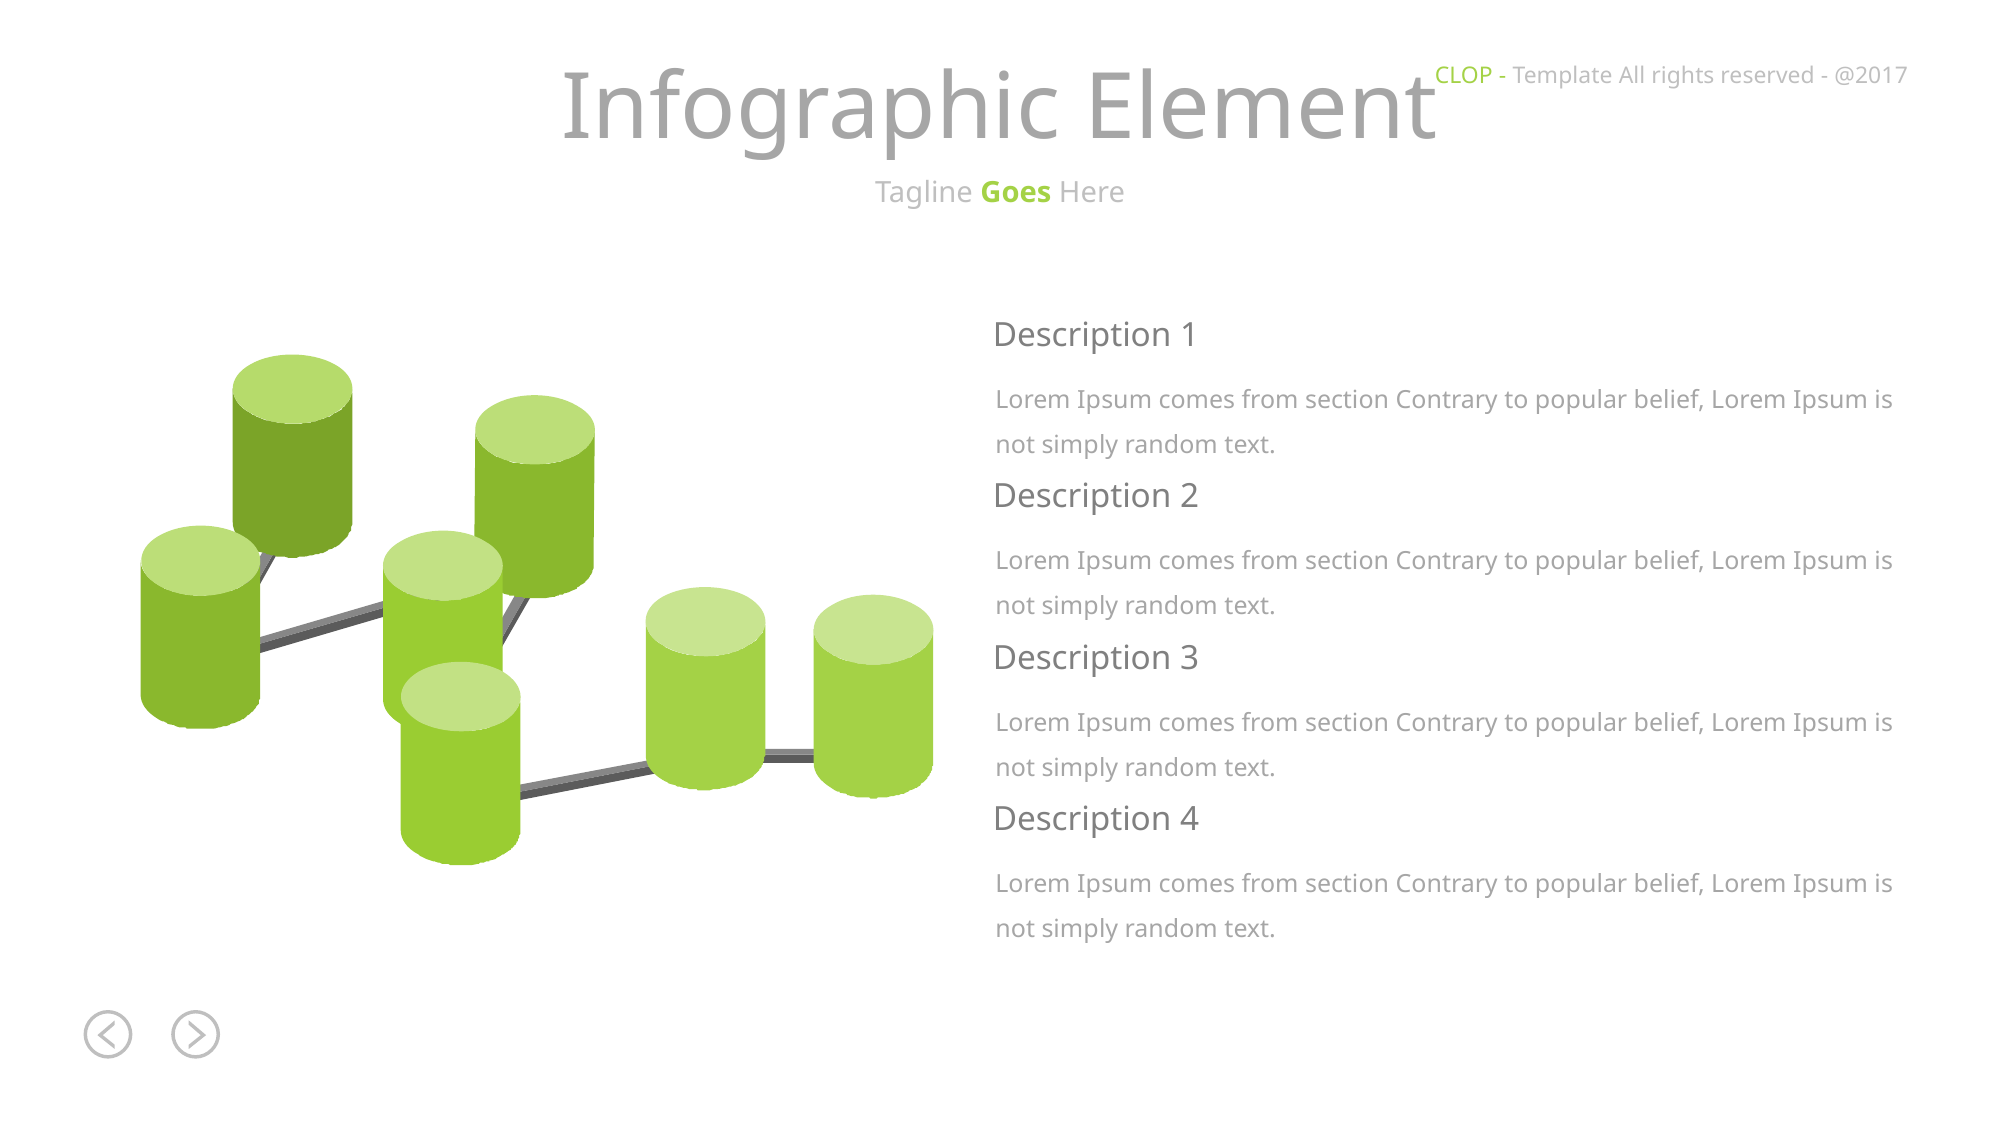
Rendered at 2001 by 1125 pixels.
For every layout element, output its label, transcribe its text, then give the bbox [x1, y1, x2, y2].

text_box [503, 599, 530, 646]
text_box [521, 760, 648, 792]
text_box [261, 609, 383, 653]
text_box [645, 625, 766, 791]
text_box Description 3 [978, 628, 1215, 684]
text_box Description 4 [978, 790, 1215, 845]
text_box [261, 601, 383, 644]
text_box [232, 392, 353, 558]
text_box [521, 767, 654, 800]
text_box [474, 435, 595, 599]
text_box Lorem Ipsum comes from section Contrary to popular belief, Lorem Ipsum is not simply random text. [980, 360, 1910, 466]
text_box [261, 556, 276, 583]
text_box [232, 354, 353, 424]
text_box [383, 572, 503, 724]
text_box [475, 395, 595, 465]
text_box Lorem Ipsum comes from section Contrary to popular belief, Lorem Ipsum is not simply random text. [980, 684, 1910, 789]
text_box Description 2 [978, 466, 1215, 522]
text_box Description 1 [978, 305, 1215, 361]
text_box Infographic Element [546, 39, 1454, 165]
text_box [382, 530, 503, 601]
text_box [813, 633, 934, 799]
text_box [400, 661, 521, 732]
text_box [260, 553, 273, 576]
text_box [645, 587, 766, 657]
text_box Tagline Goes Here [860, 165, 1140, 216]
text_box [400, 697, 521, 866]
text_box [141, 525, 261, 596]
text_box [764, 755, 813, 763]
text_box [140, 560, 261, 729]
text_box [503, 596, 525, 637]
text_box [766, 748, 813, 755]
text_box [813, 594, 934, 665]
text_box Lorem Ipsum comes from section Contrary to popular belief, Lorem Ipsum is not simply random text. [980, 522, 1910, 627]
text_box Lorem Ipsum comes from section Contrary to popular belief, Lorem Ipsum is not simply random text. [980, 845, 1910, 951]
